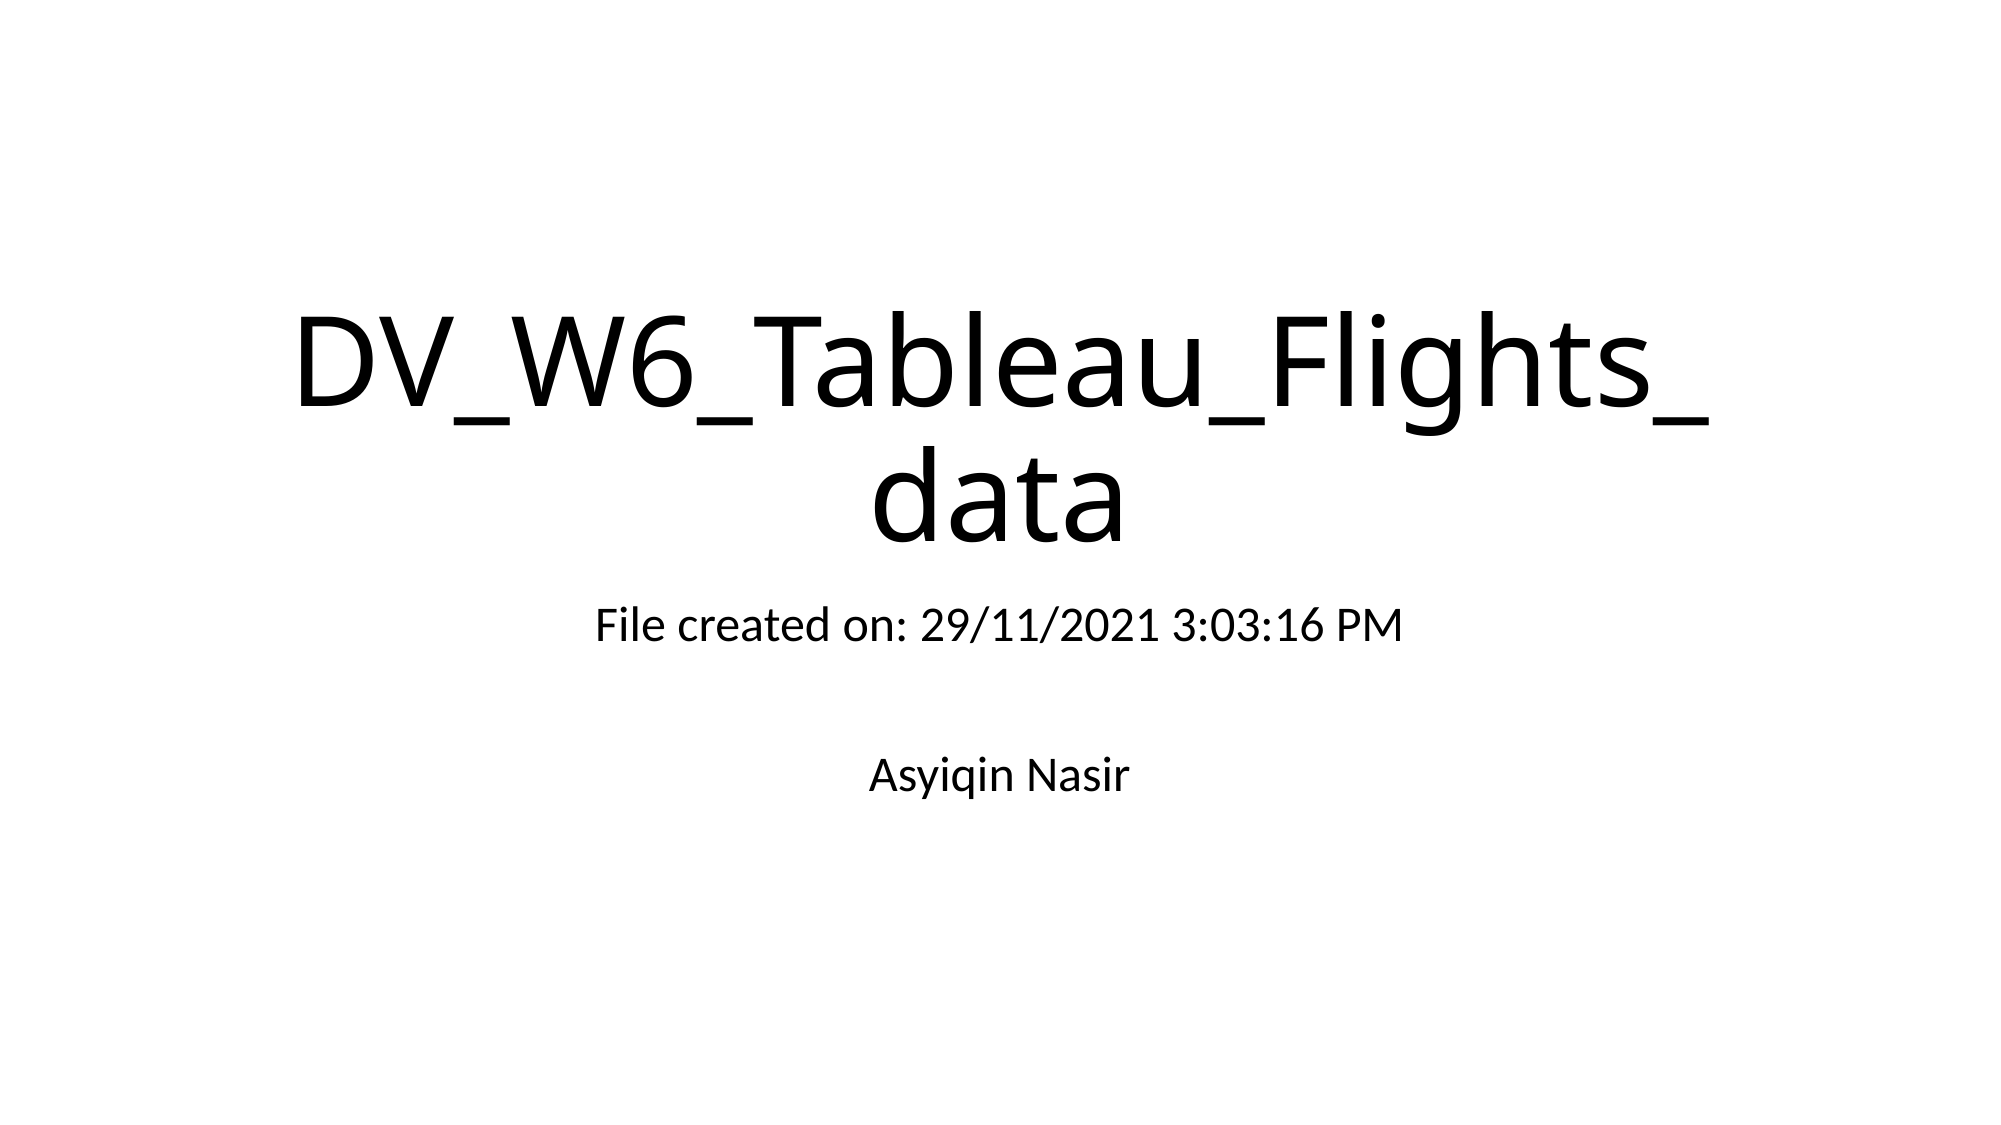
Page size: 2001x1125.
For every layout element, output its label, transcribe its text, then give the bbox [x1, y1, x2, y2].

subtitle File created on: 29/11/2021 3:03:16 PM Asyiqin Nasir [249, 590, 1750, 863]
title DV_W6_Tableau_Flights_data [249, 184, 1750, 576]
